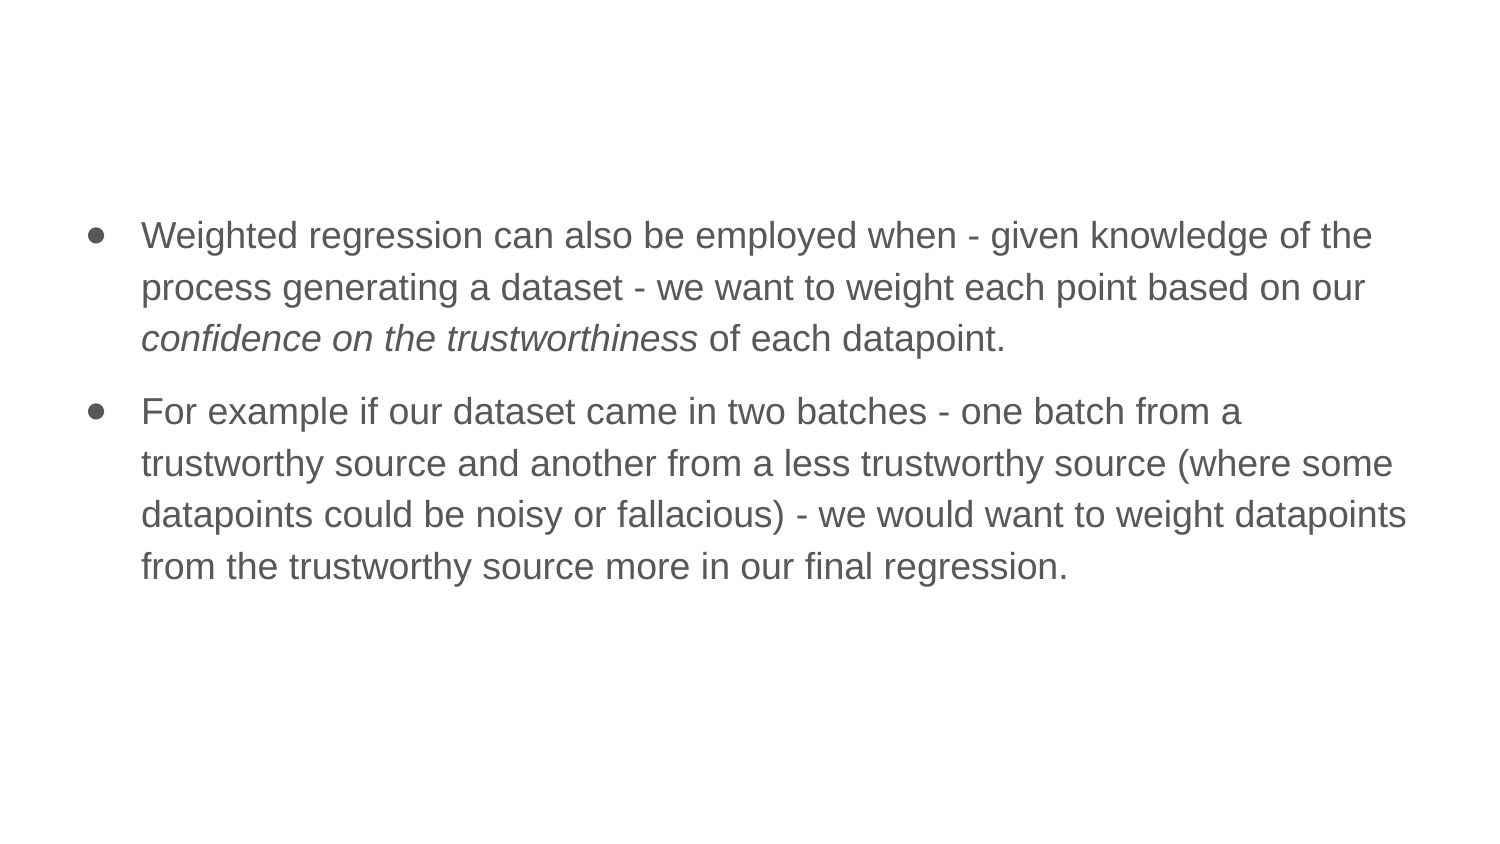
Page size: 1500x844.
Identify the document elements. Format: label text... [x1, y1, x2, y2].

list Weighted regression can also be employed when - given knowledge of the process generating a dataset - we want to weight each point based on our confidence on the trustworthiness of each datapoint. For example if our dataset came in two batches - one batch from a trustworthy source and another from a less trustworthy source (where some datapoints could be noisy or fallacious) - we would want to weight datapoints from the trustworthy source more in our final regression. [50, 188, 1450, 750]
